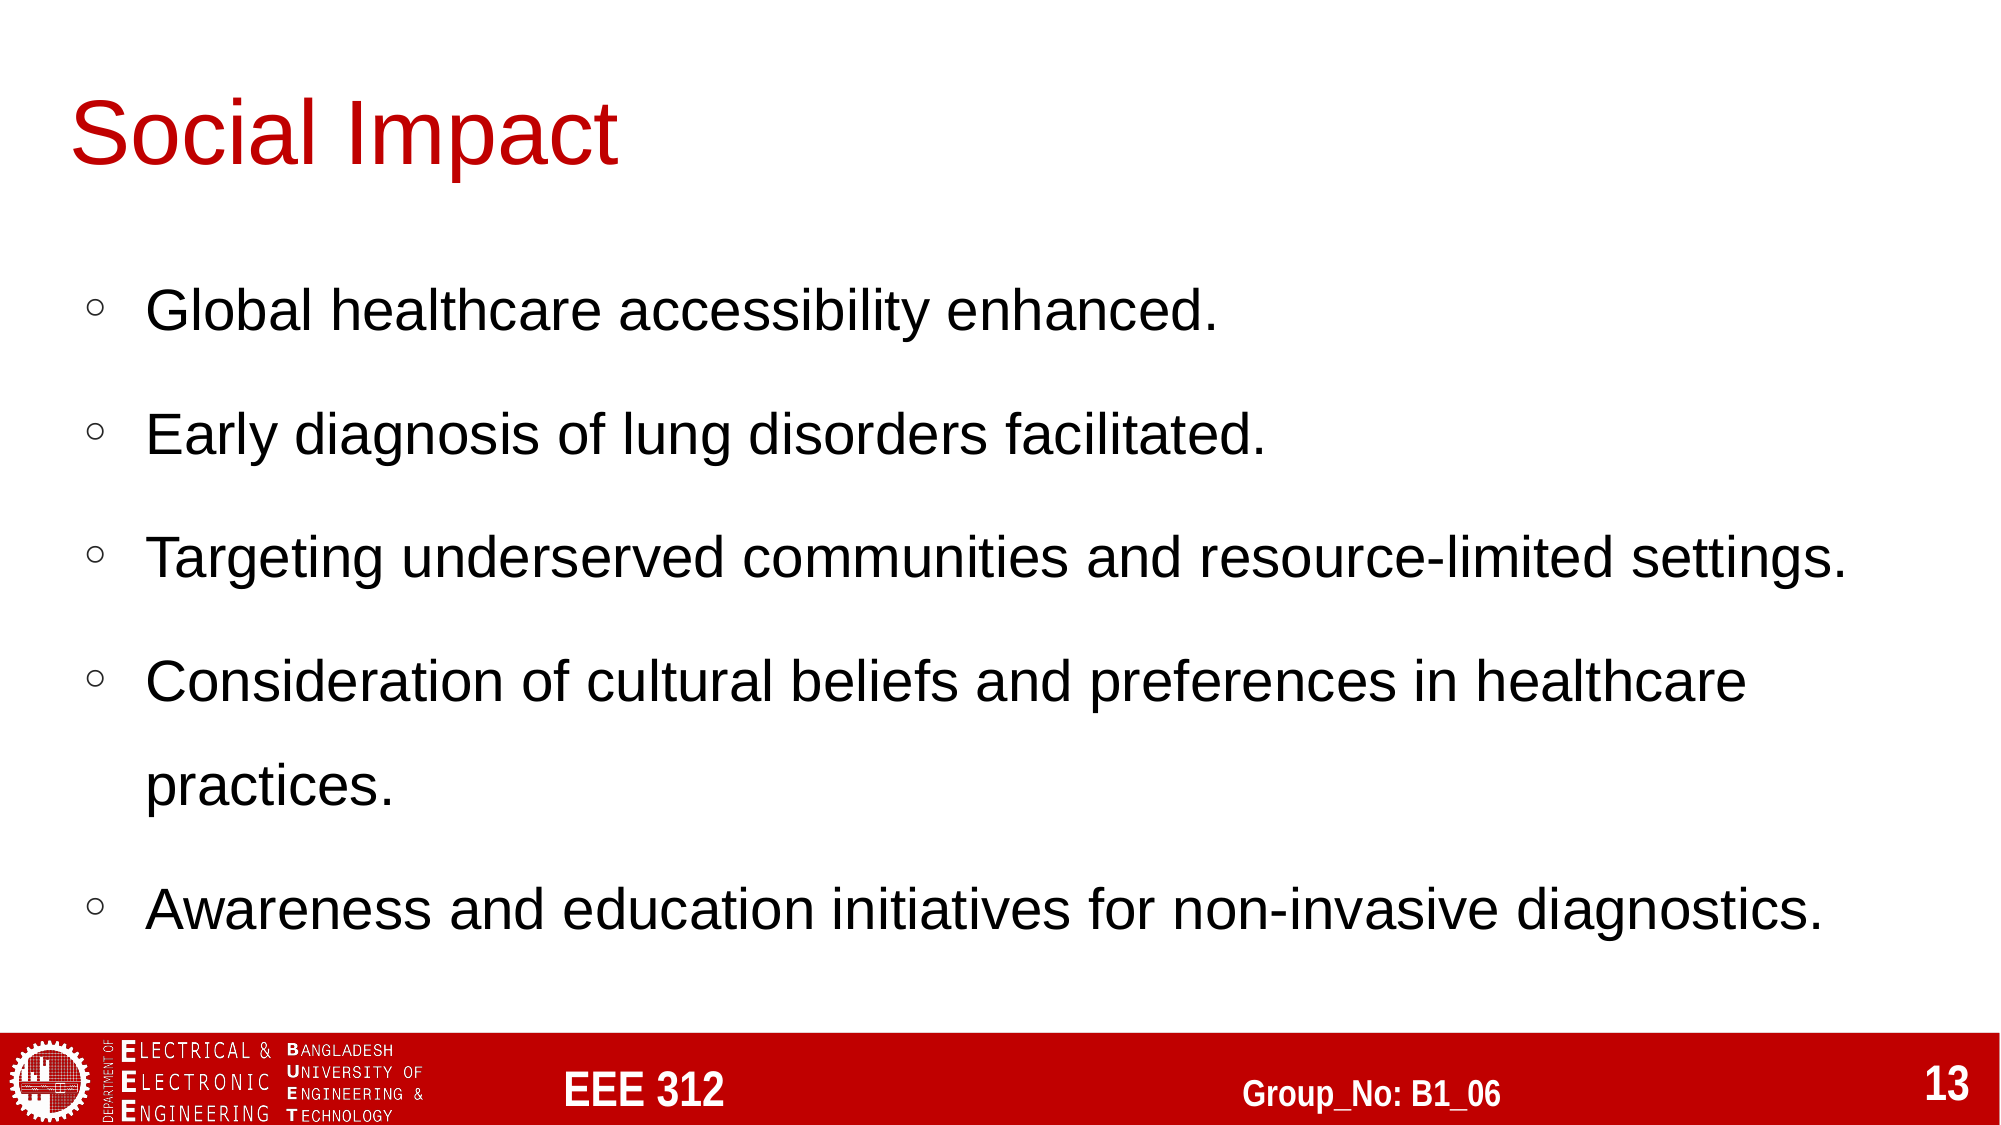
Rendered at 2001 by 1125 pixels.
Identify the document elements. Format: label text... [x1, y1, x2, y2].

list Global healthcare accessibility enhanced. Early diagnosis of lung disorders facilitated. Targeting underserved communities and resource-limited settings. Consideration of cultural beliefs and preferences in healthcare practices. Awareness and education initiatives for non-invasive diagnostics. [55, 229, 1875, 951]
title Social Impact [54, 75, 1949, 195]
text_box EEE 312 Group_No: B1_06 [488, 1049, 1666, 1123]
picture [8, 1039, 437, 1123]
slide_number 13 [1874, 1049, 1985, 1119]
